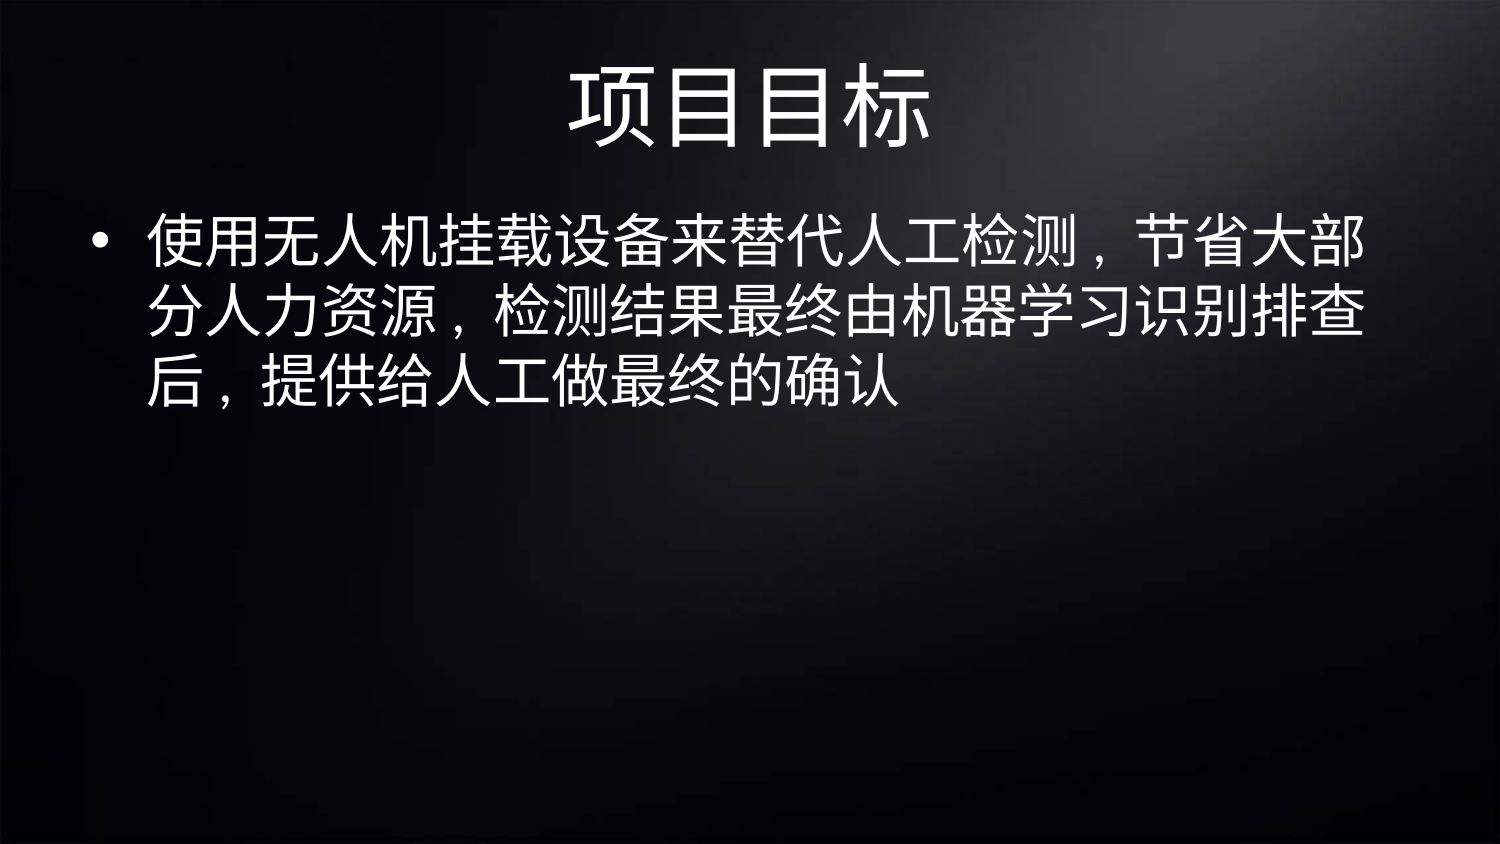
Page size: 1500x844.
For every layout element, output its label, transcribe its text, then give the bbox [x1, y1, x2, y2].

picture [0, 0, 1500, 844]
list 使用无人机挂载设备来替代人工检测, 节省大部分人力资源, 检测结果最终由机器学习识别排查后, 提供给人工做最终的确认 [75, 196, 1425, 754]
title 项目目标 [75, 33, 1425, 175]
